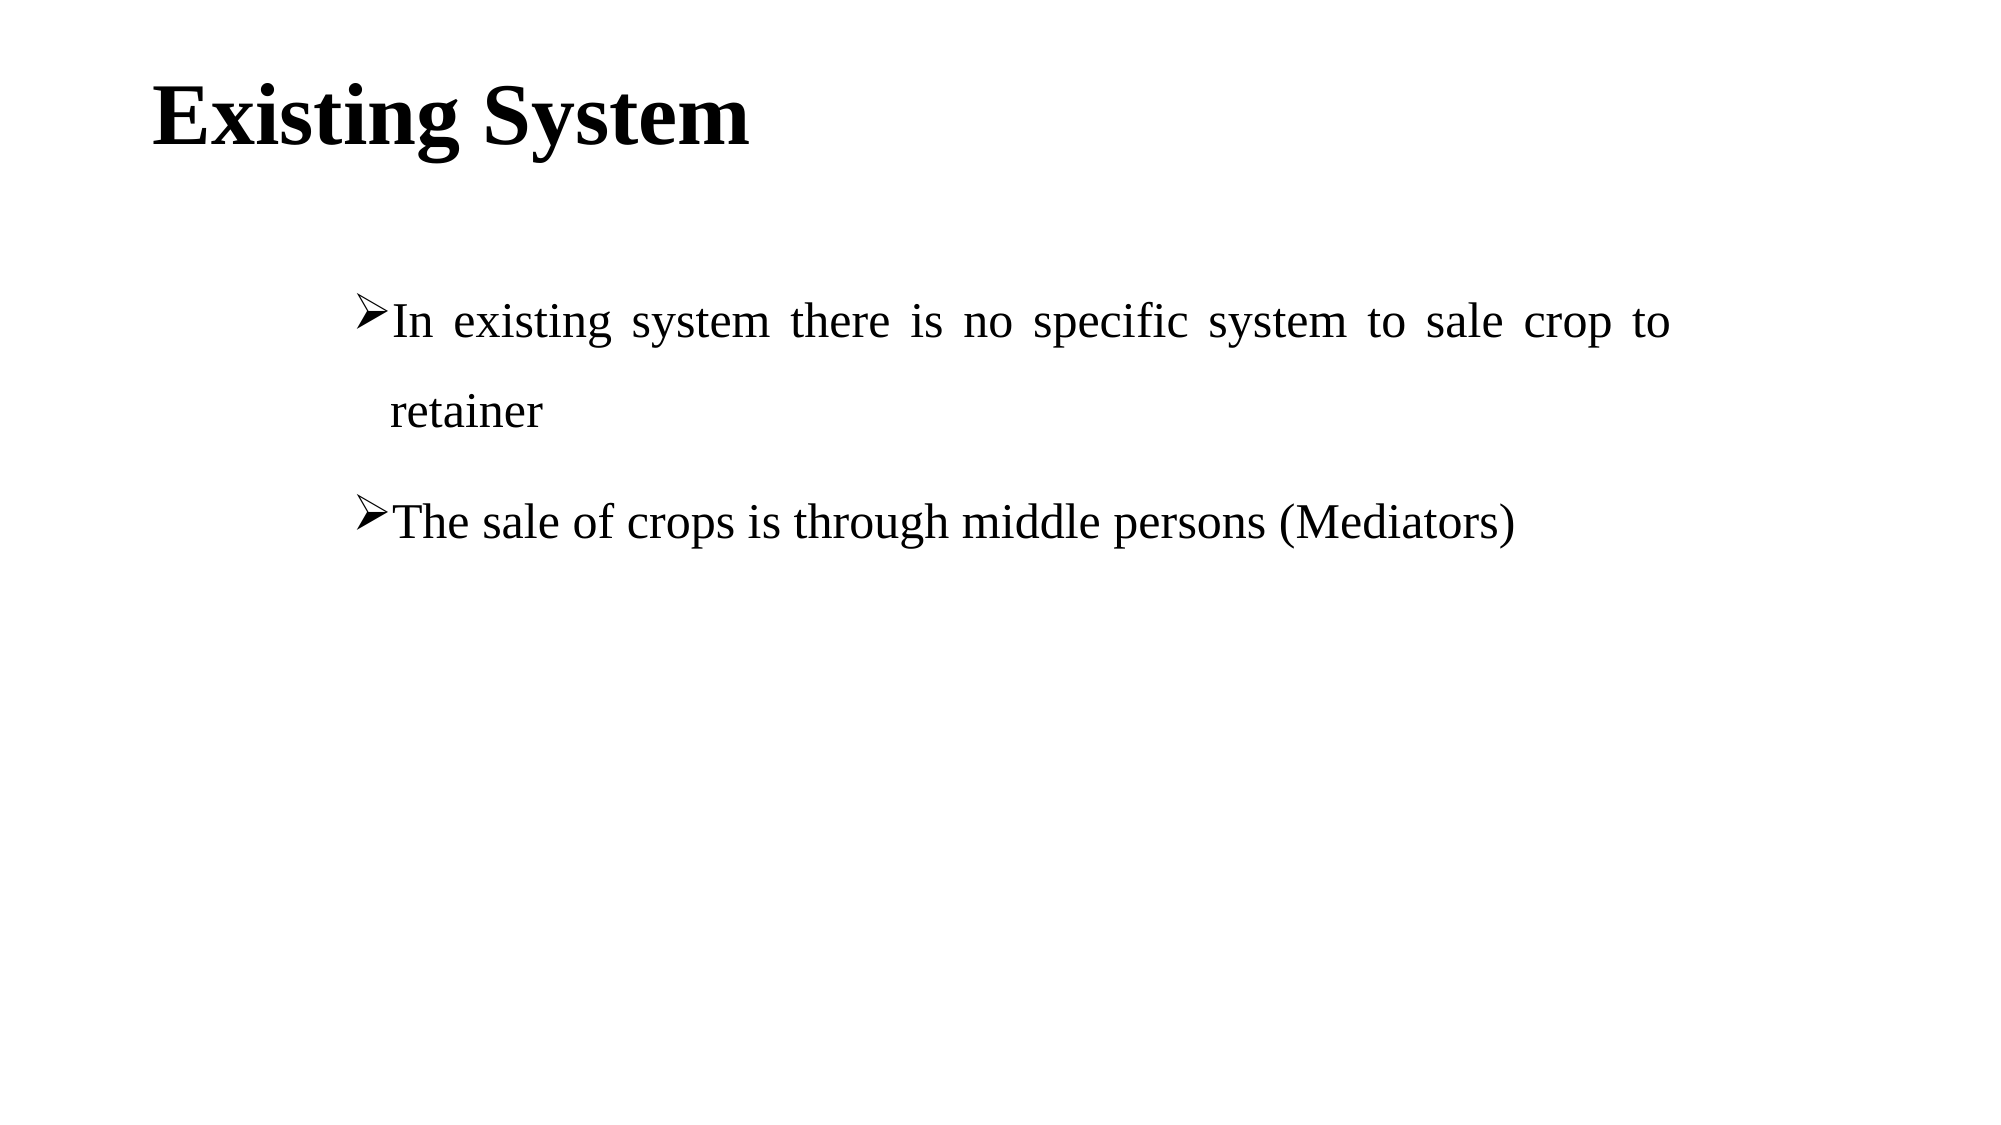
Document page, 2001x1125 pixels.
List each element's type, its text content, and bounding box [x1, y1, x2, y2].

title Existing System [137, 59, 1863, 278]
list In existing system there is no specific system to sale crop to retainer The sale of crops is through middle persons (Mediators) [337, 249, 1688, 993]
